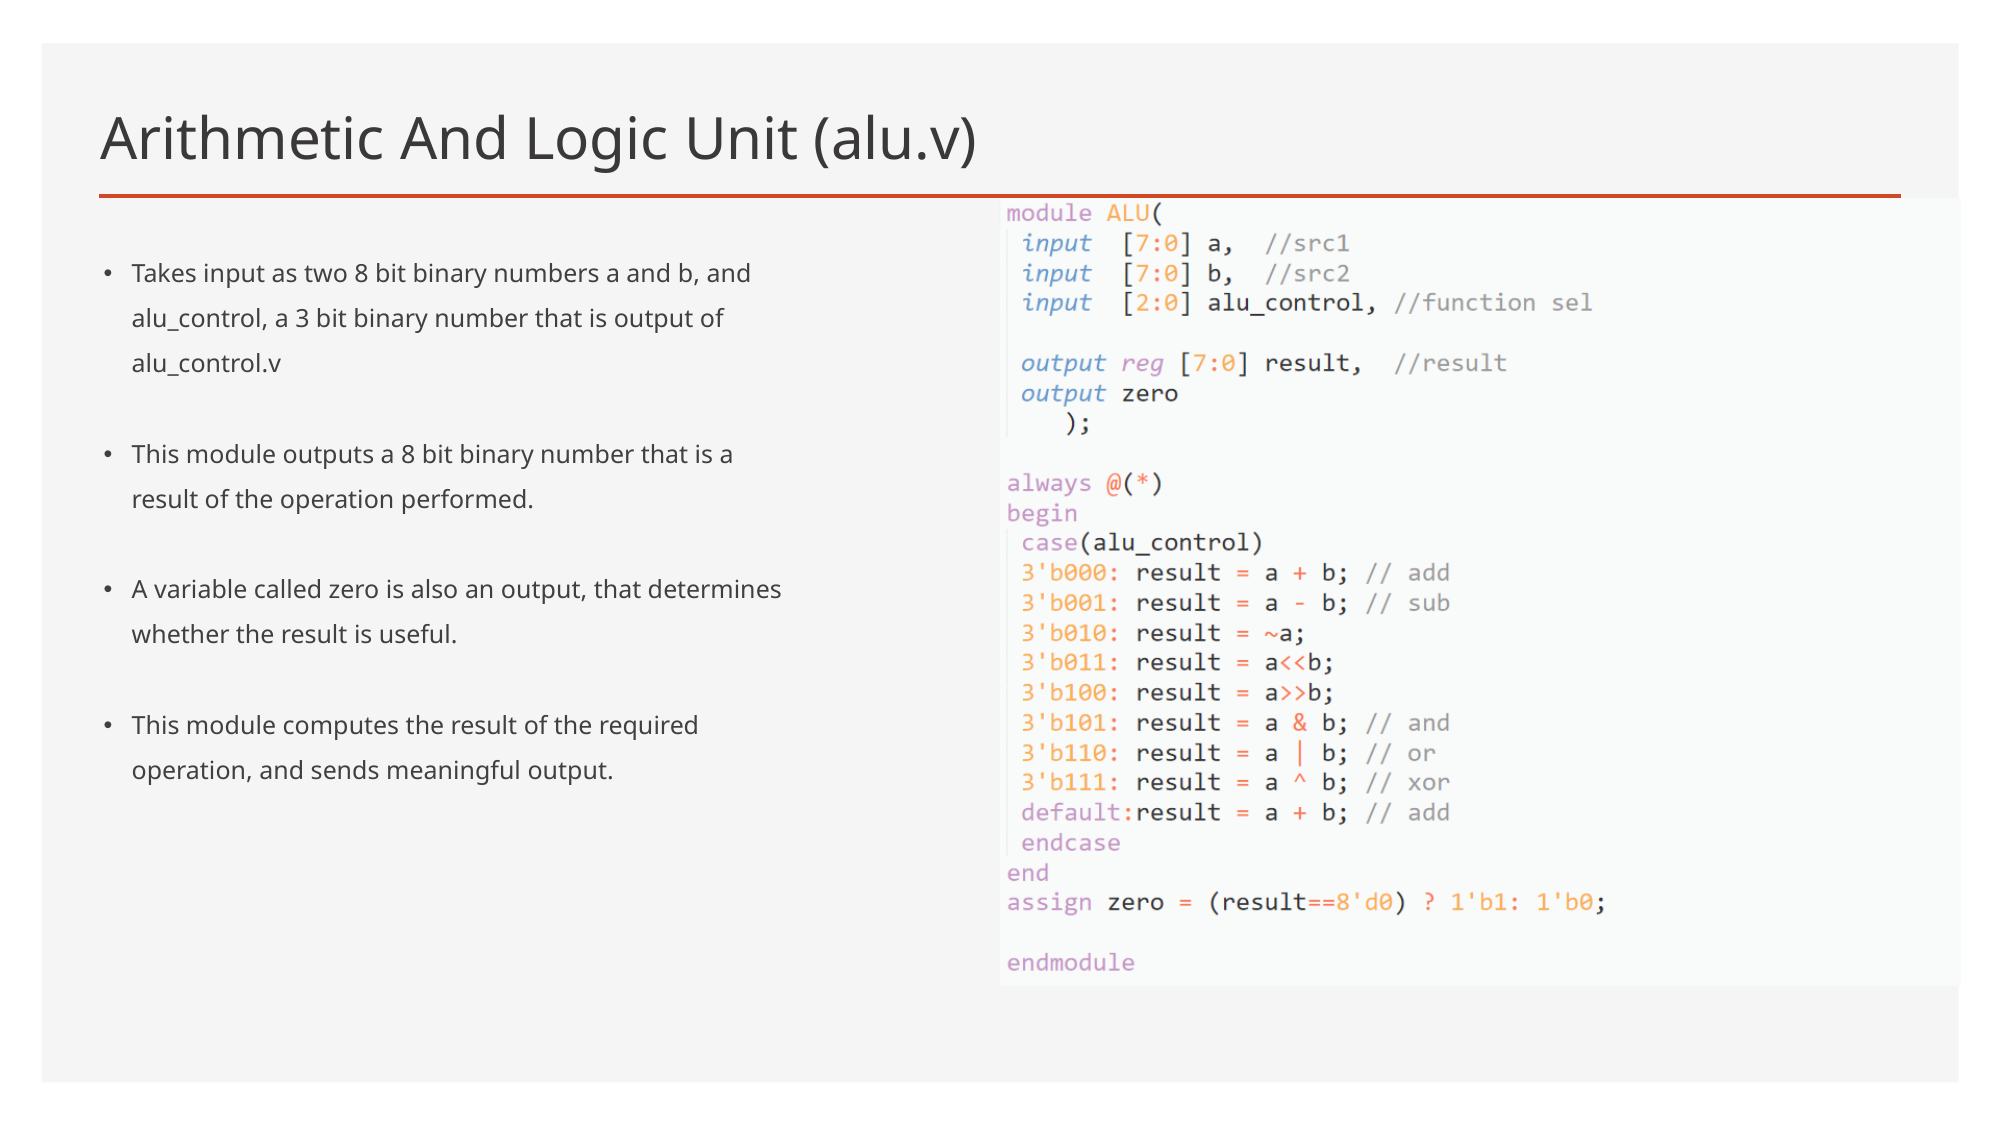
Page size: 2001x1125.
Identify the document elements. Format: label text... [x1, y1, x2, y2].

list Takes input as two 8 bit binary numbers a and b, and alu_control, a 3 bit binary number that is output of alu_control.v This module outputs a 8 bit binary number that is a result of the operation performed. A variable called zero is also an output, that determines whether the result is useful. This module computes the result of the required operation, and sends meaningful output. [88, 235, 813, 888]
title Arithmetic And Logic Unit (alu.v) [85, 73, 1214, 179]
picture [999, 198, 1961, 986]
